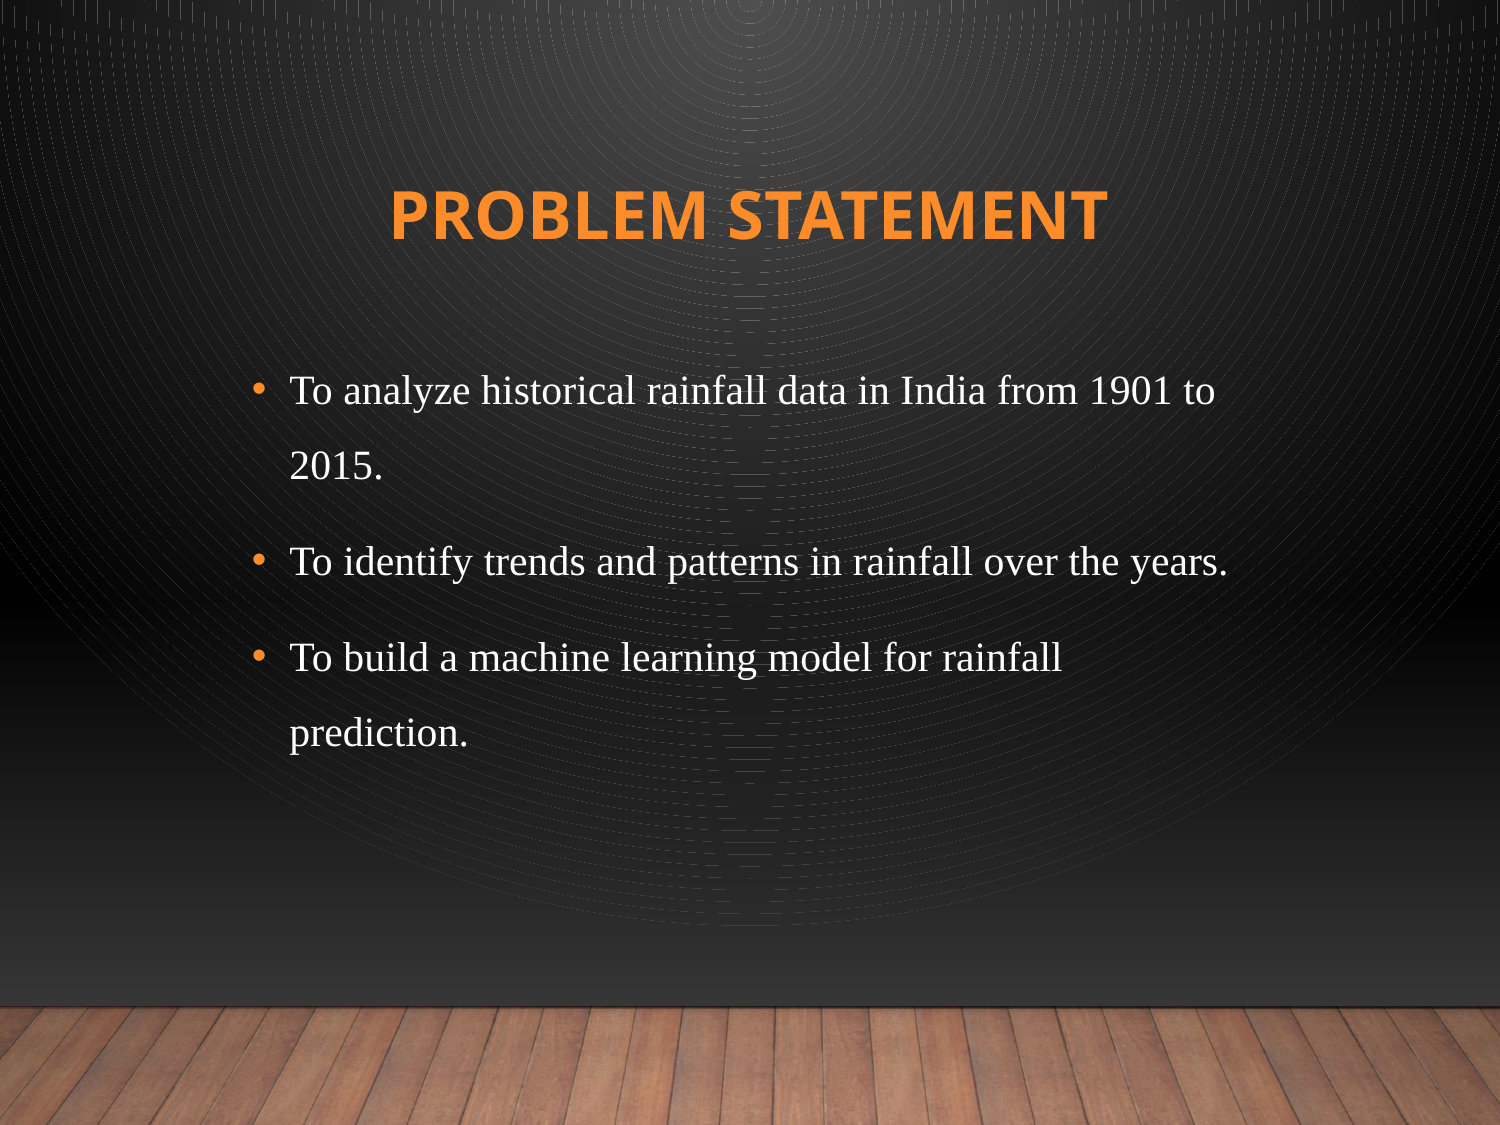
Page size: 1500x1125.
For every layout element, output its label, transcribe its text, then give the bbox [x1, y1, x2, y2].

list To analyze historical rainfall data in India from 1901 to 2015. To identify trends and patterns in rainfall over the years. To build a machine learning model for rainfall prediction. [236, 330, 1263, 897]
title Problem Statement [236, 131, 1263, 305]
picture [0, 1006, 1500, 1125]
